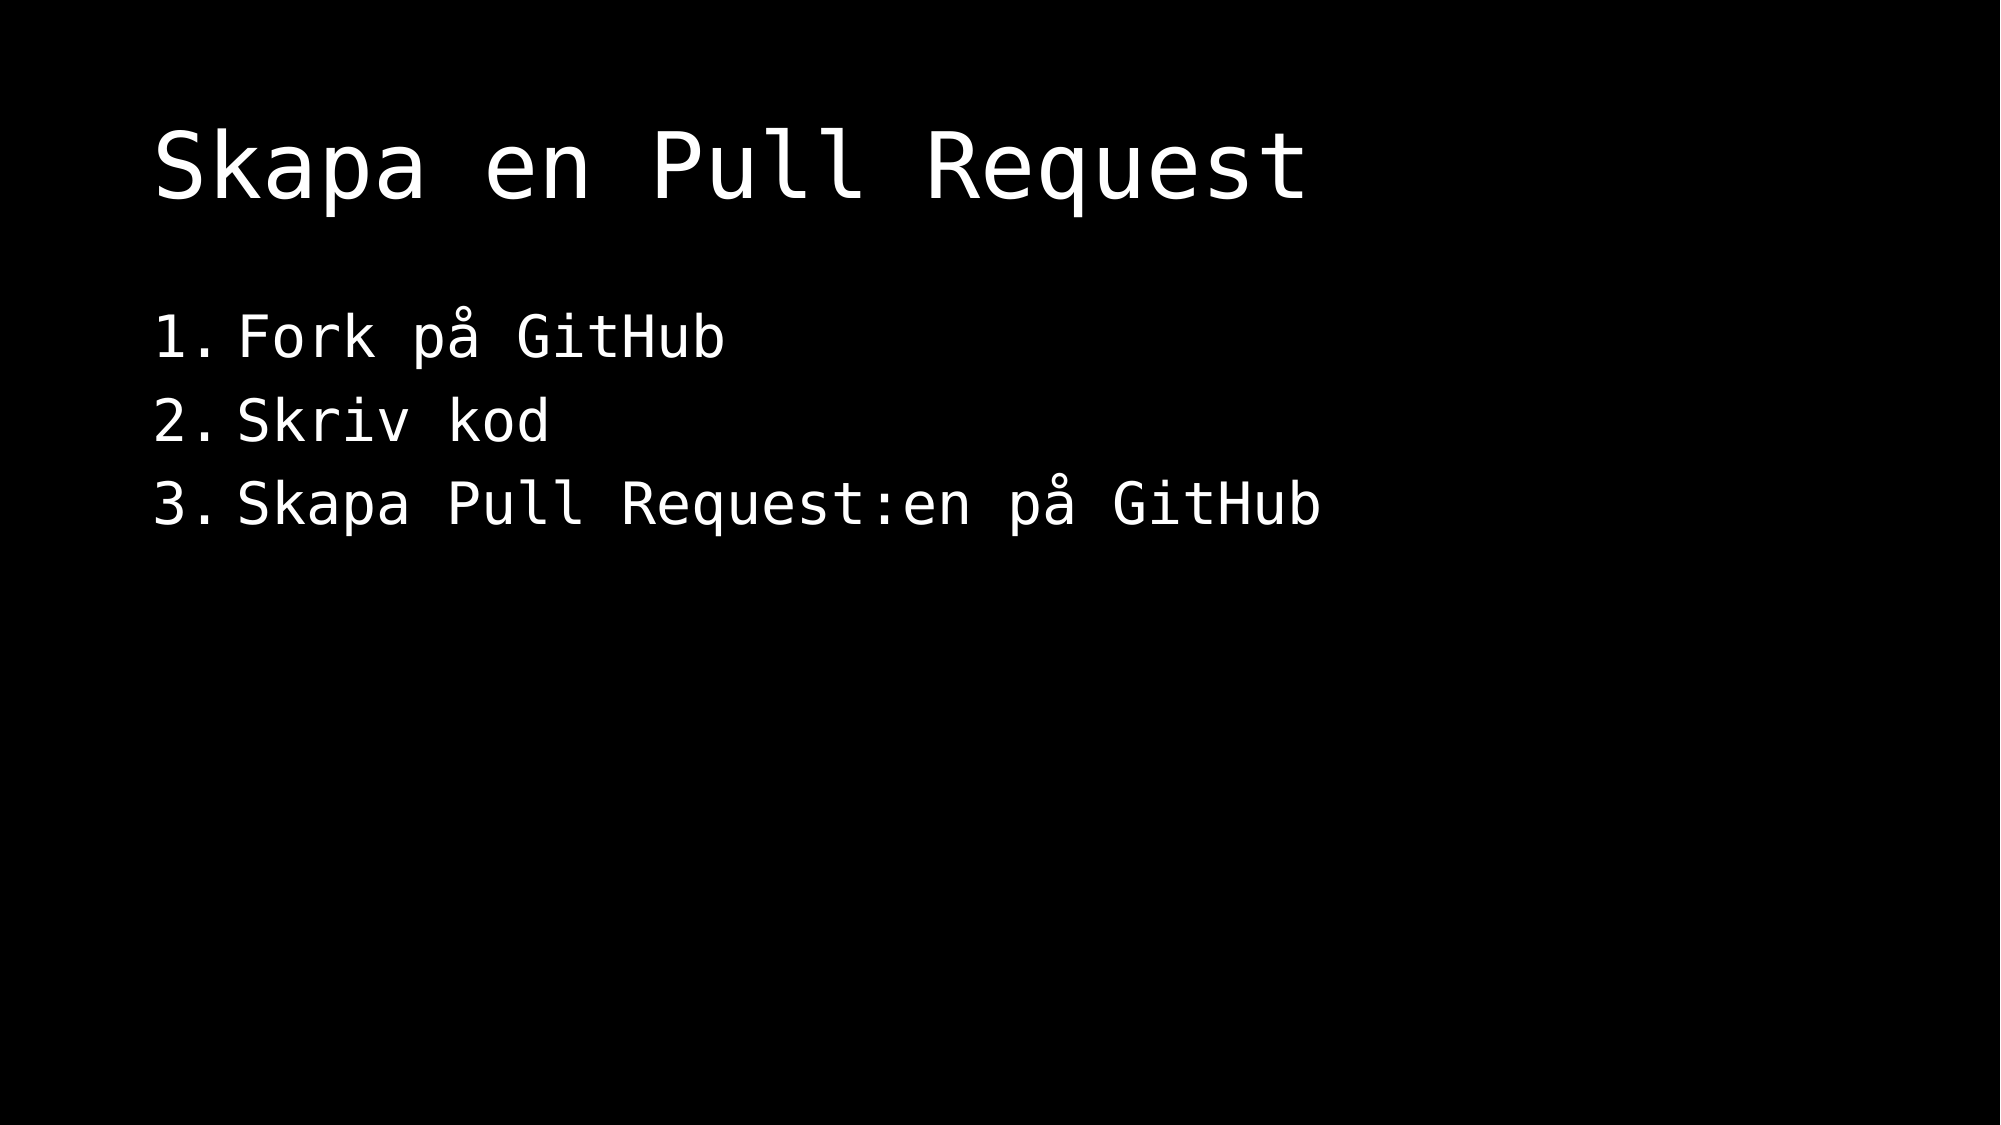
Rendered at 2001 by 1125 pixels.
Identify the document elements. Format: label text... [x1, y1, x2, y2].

list Fork på GitHub Skriv kod Skapa Pull Request:en på GitHub [137, 299, 1863, 1014]
title Skapa en Pull Request [137, 59, 1863, 278]
